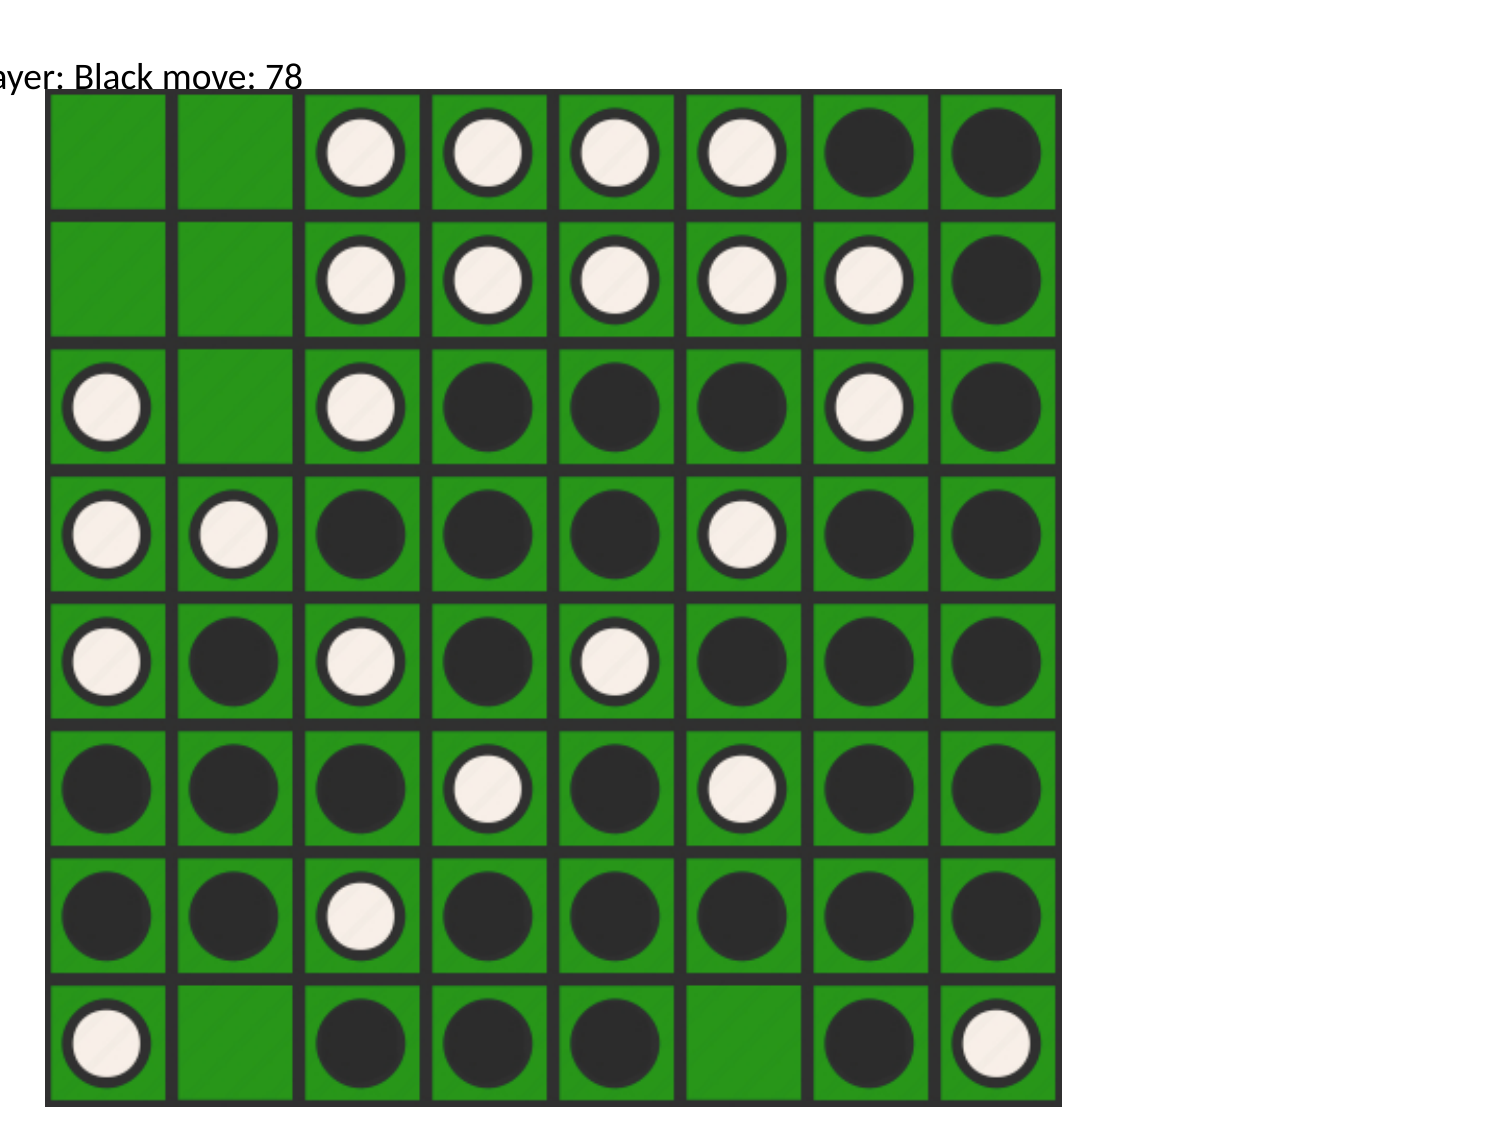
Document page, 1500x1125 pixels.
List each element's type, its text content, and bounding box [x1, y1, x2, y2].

picture [44, 89, 1062, 1107]
text_box turn: 53 player: Black move: 78 [0, 44, 319, 105]
